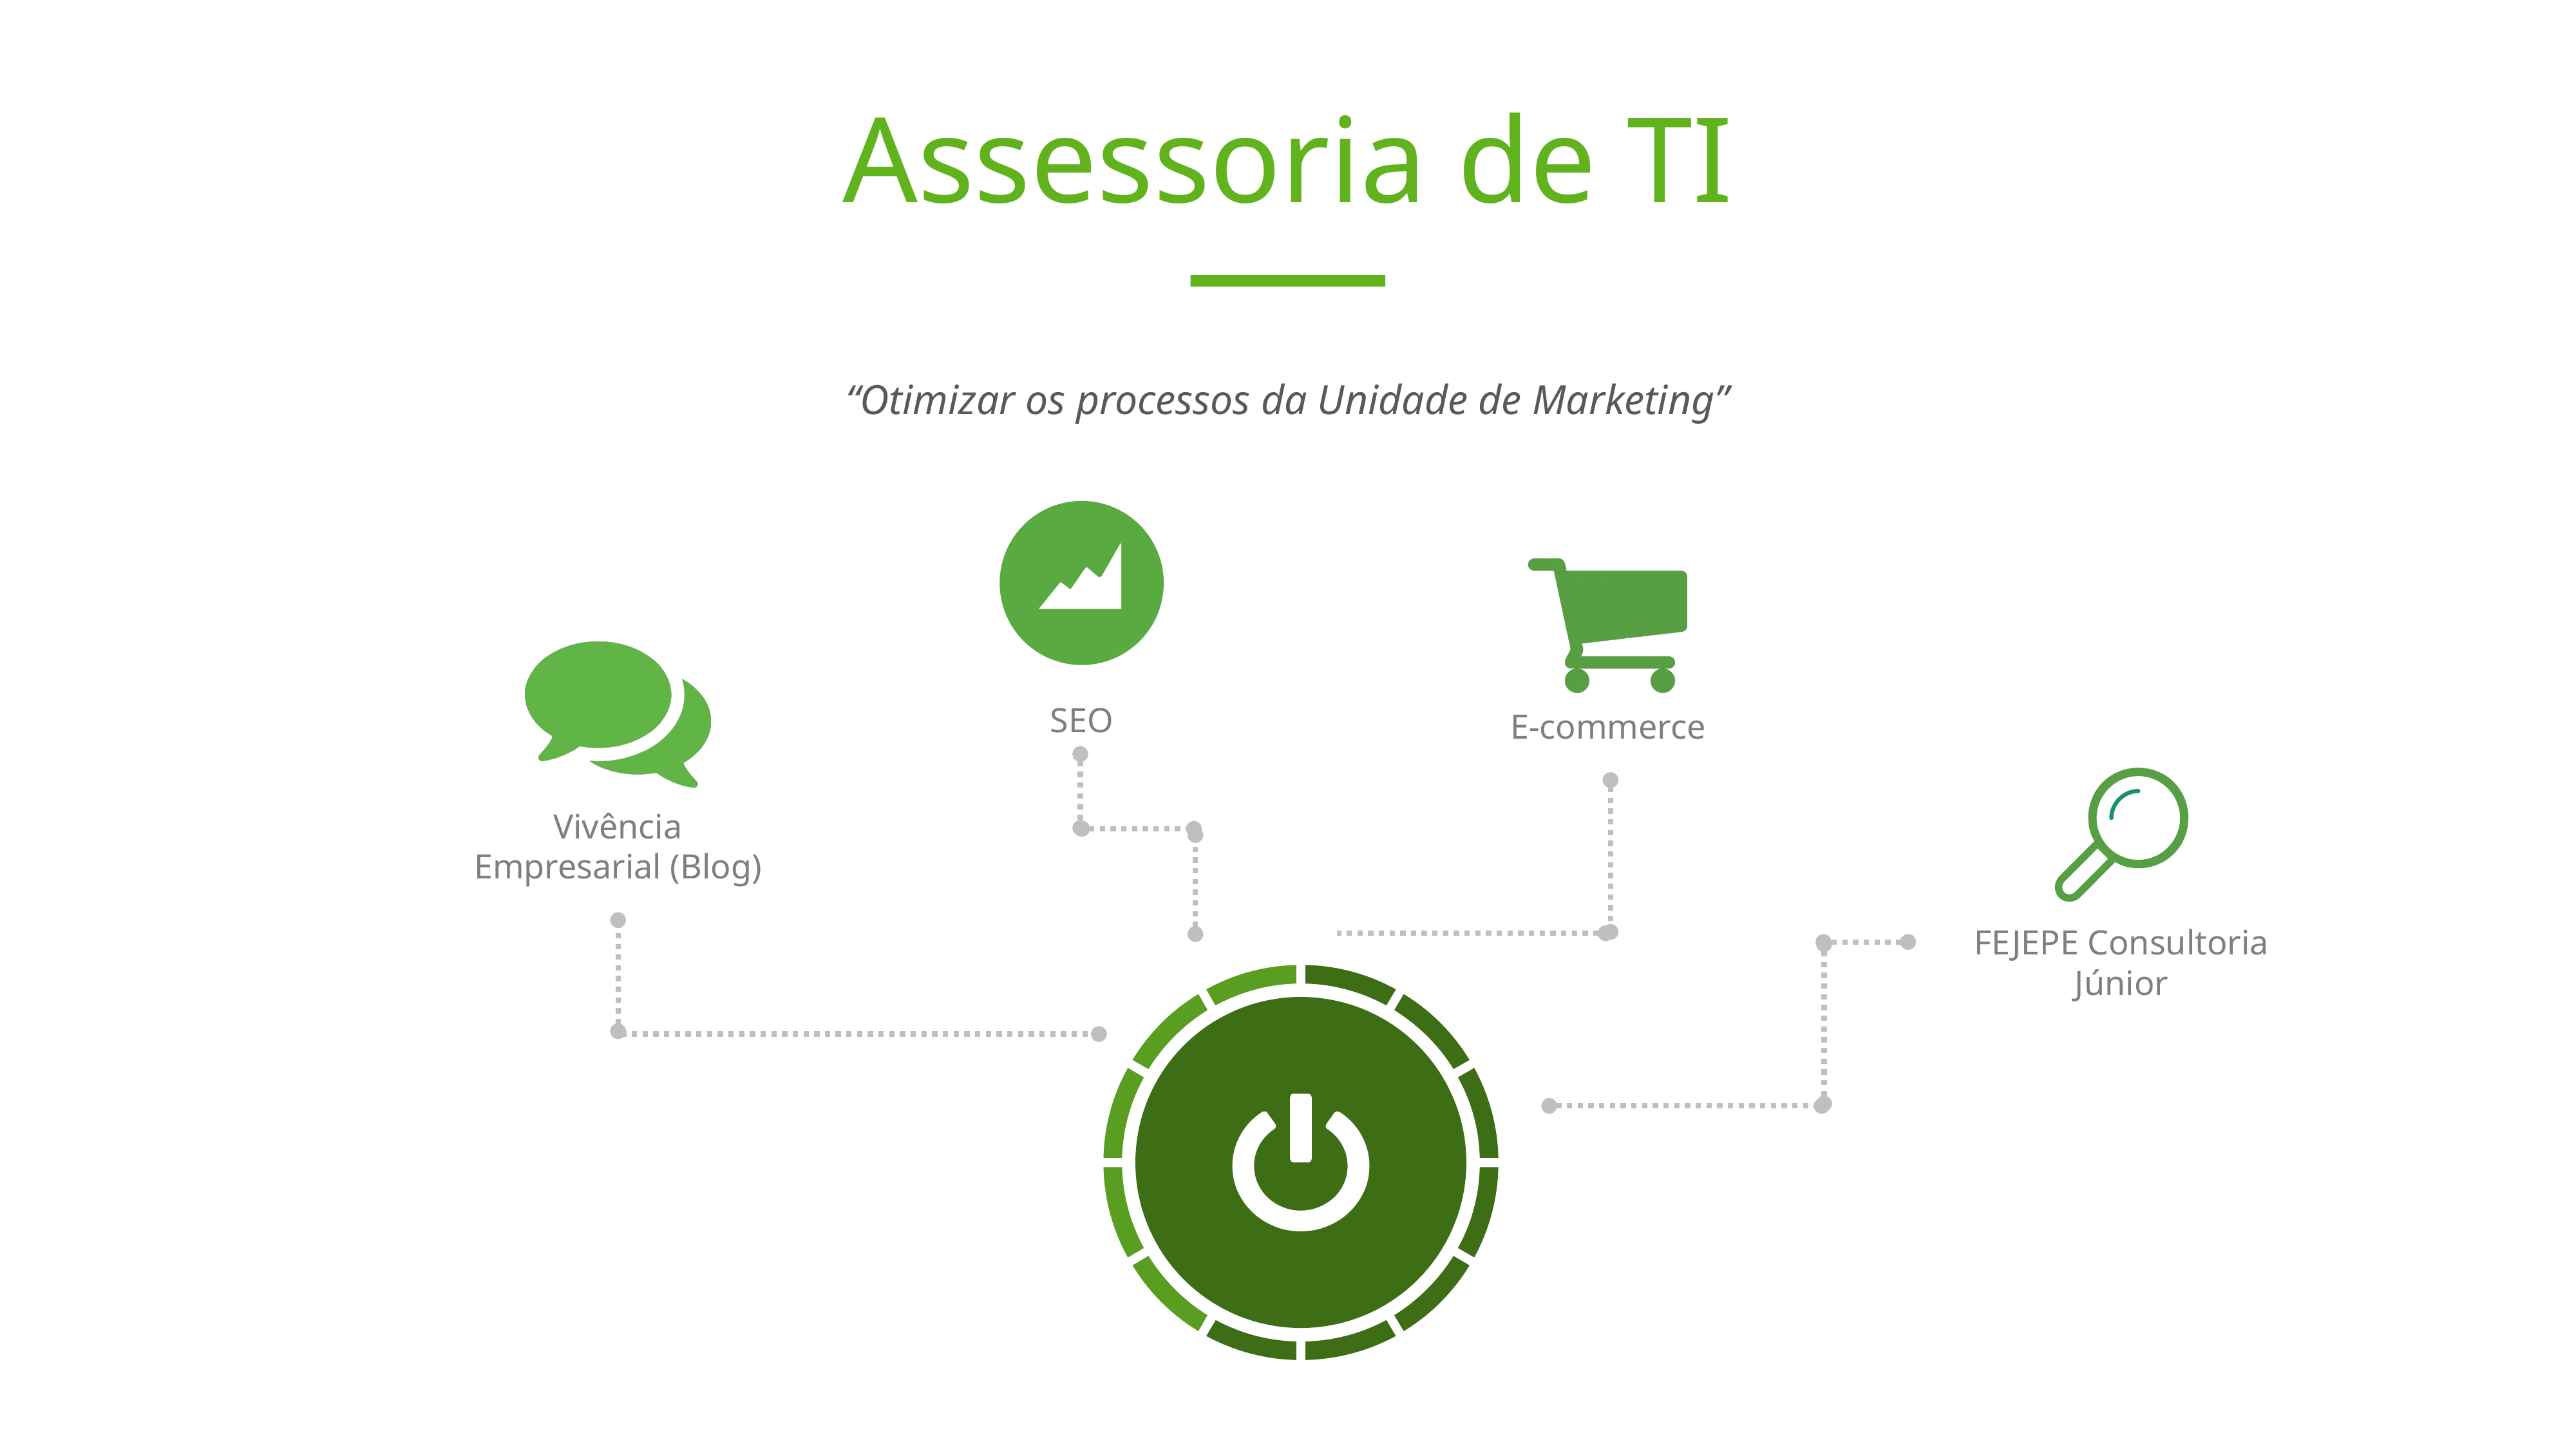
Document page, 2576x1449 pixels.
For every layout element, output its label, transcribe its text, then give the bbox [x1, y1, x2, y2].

text_box [1820, 1099, 1828, 1108]
text_box [614, 1027, 622, 1036]
text_box [1079, 825, 1086, 833]
text_box [1094, 1030, 1103, 1038]
text_box “Otimizar os processos da Unidade de Marketing” [748, 365, 1828, 433]
text_box [1189, 824, 1198, 833]
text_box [1422, 558, 1794, 762]
text_box [1076, 823, 1084, 832]
text_box [1601, 929, 1610, 938]
text_box [1904, 938, 1913, 946]
text_box [1817, 1102, 1826, 1110]
text_box [1607, 927, 1615, 936]
text_box [614, 916, 622, 925]
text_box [512, 79, 2064, 323]
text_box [867, 500, 1296, 750]
text_box [1191, 831, 1200, 841]
text_box [1819, 938, 1829, 946]
text_box [1191, 929, 1200, 938]
text_box [1076, 750, 1084, 759]
text_box [1820, 943, 1828, 949]
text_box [1918, 767, 2325, 972]
text_box [1606, 776, 1615, 784]
text_box [1545, 1102, 1554, 1110]
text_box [450, 641, 786, 909]
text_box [1103, 965, 1499, 1360]
